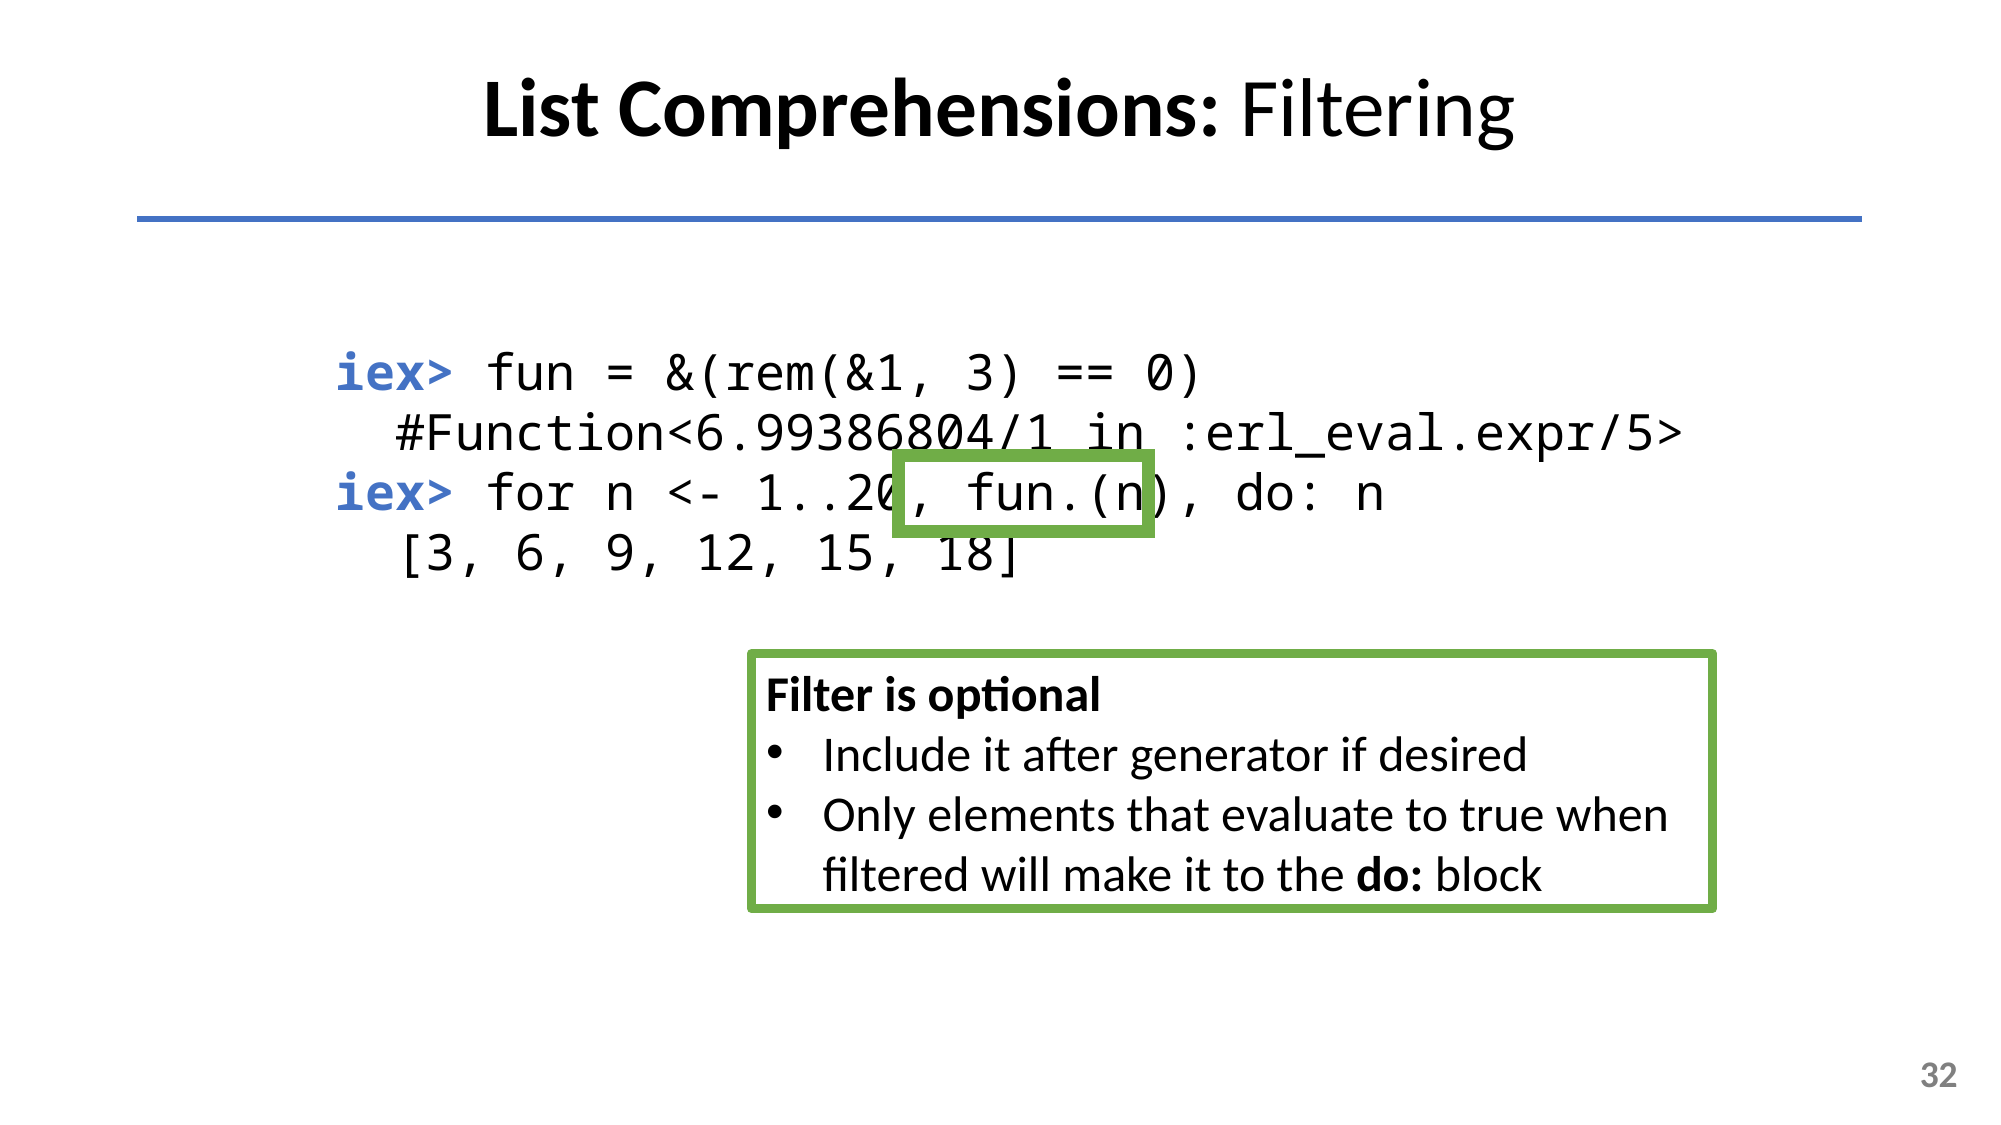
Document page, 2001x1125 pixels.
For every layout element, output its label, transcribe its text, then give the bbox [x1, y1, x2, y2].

text_box Filter is optional Include it after generator if desired Only elements that evaluate to true when filtered will make it to the do: block [751, 653, 1713, 909]
text_box List Comprehensions: Filtering [137, 1, 1863, 218]
slide_number 32 [1522, 1042, 1973, 1103]
text_box [898, 455, 1150, 532]
text_box iex> fun = &(rem(&1, 3) == 0) #Function<6.99386804/1 in :erl_eval.expr/5> iex> for n <- 1..20, fun.(n), do: n [3, 6, 9, 12, 15, 18] [320, 333, 1713, 588]
